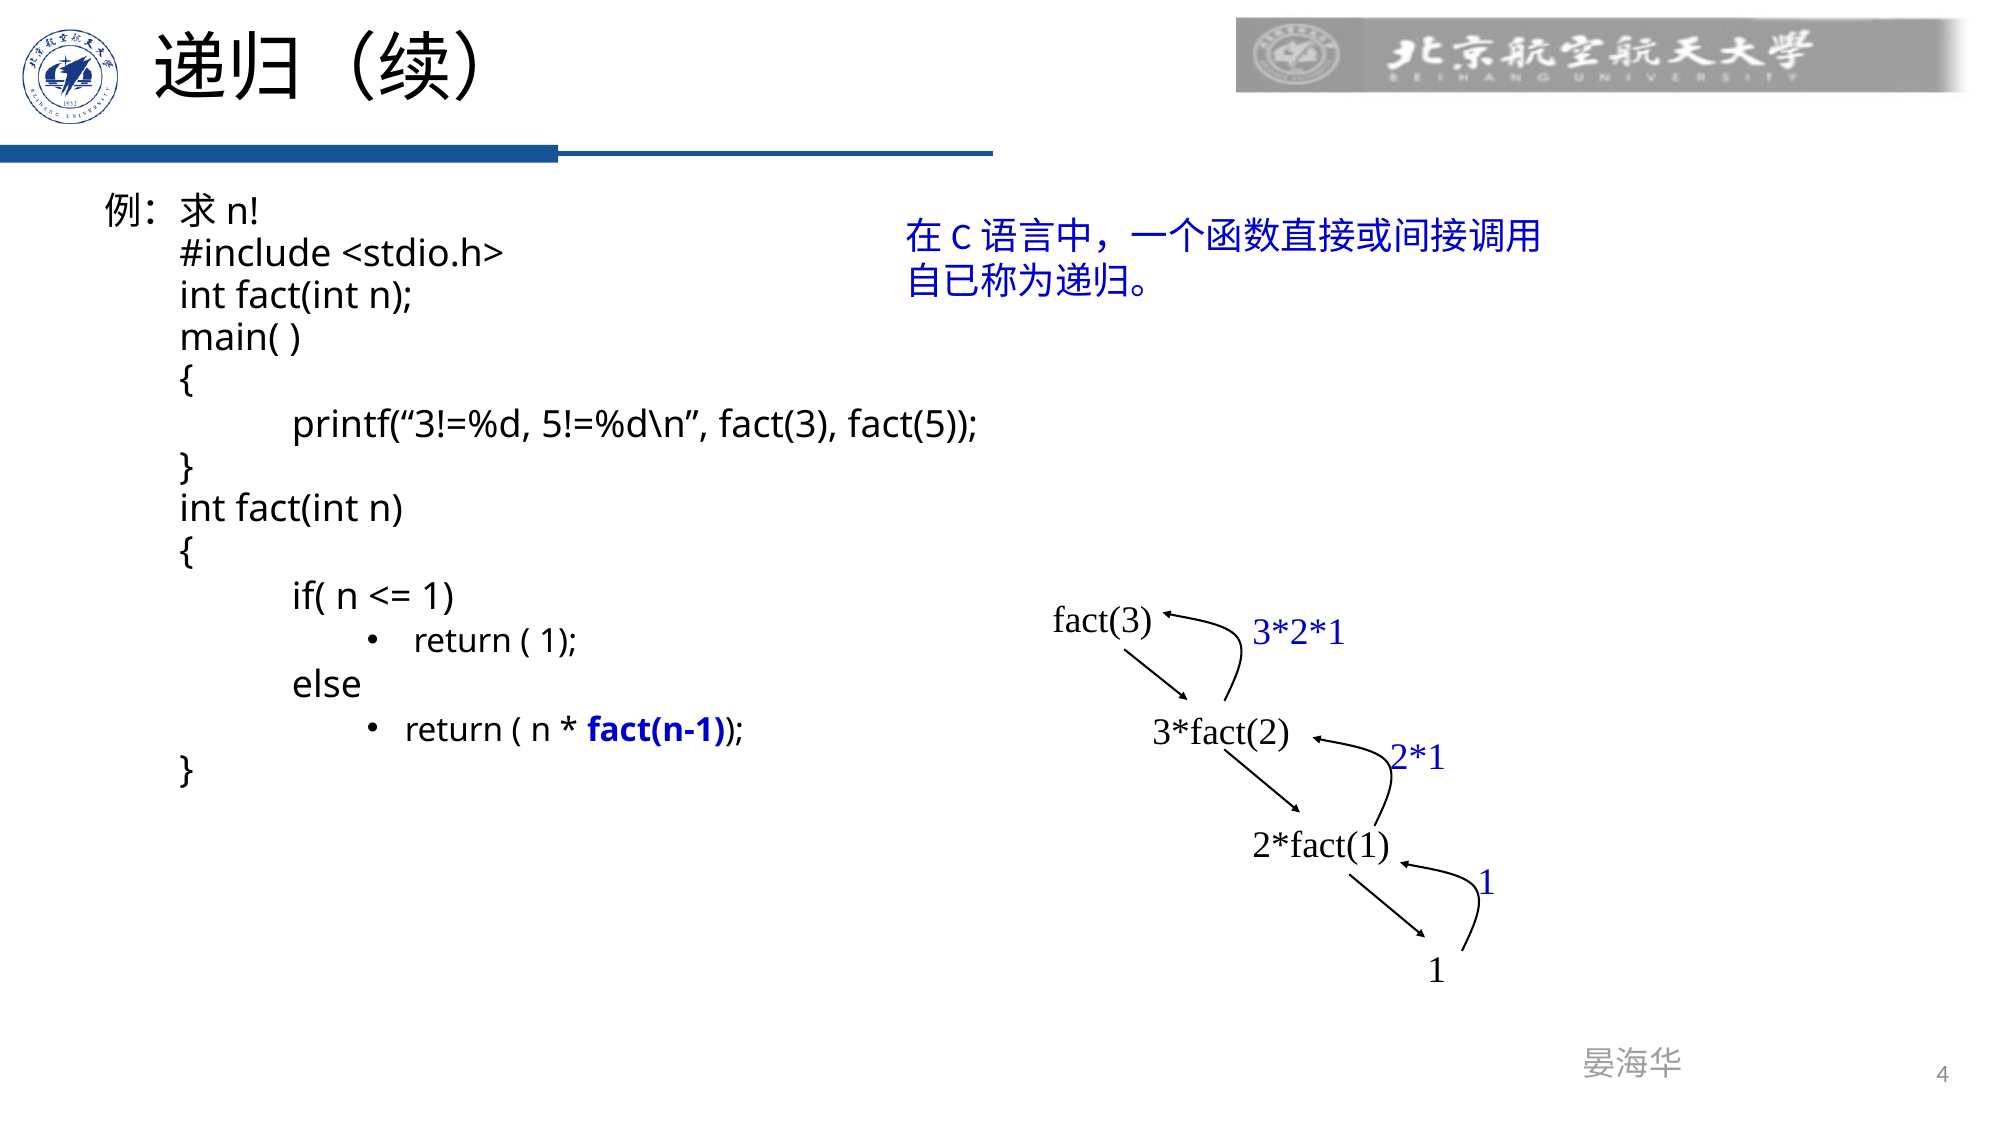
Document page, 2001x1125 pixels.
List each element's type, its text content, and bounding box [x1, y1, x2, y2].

text_box fact(3) [1037, 587, 1238, 648]
slide_number 4 [1514, 1042, 1965, 1102]
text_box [1399, 849, 1663, 950]
picture [1236, 0, 2000, 102]
title 递归（续） [137, 25, 1863, 115]
list 例：求n! #include <stdio.h> int fact(int n); main( ) { printf(“3!=%d, 5!=%d\n”, fact(3), fact(5)); } int fact(int n) { if( n <= 1) return ( 1); else return ( n * fact(n-1)); } [89, 191, 1815, 906]
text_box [1312, 724, 1575, 825]
picture [16, 23, 124, 130]
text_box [1162, 599, 1438, 700]
text_box [1224, 749, 1300, 813]
text_box 3*fact(2) [1137, 699, 1338, 760]
text_box 1 [1412, 950, 1525, 998]
text_box 2*fact(1) [1237, 812, 1438, 873]
text_box 在C语言中，一个函数直接或间接调用自已称为递归。 [890, 204, 1591, 310]
